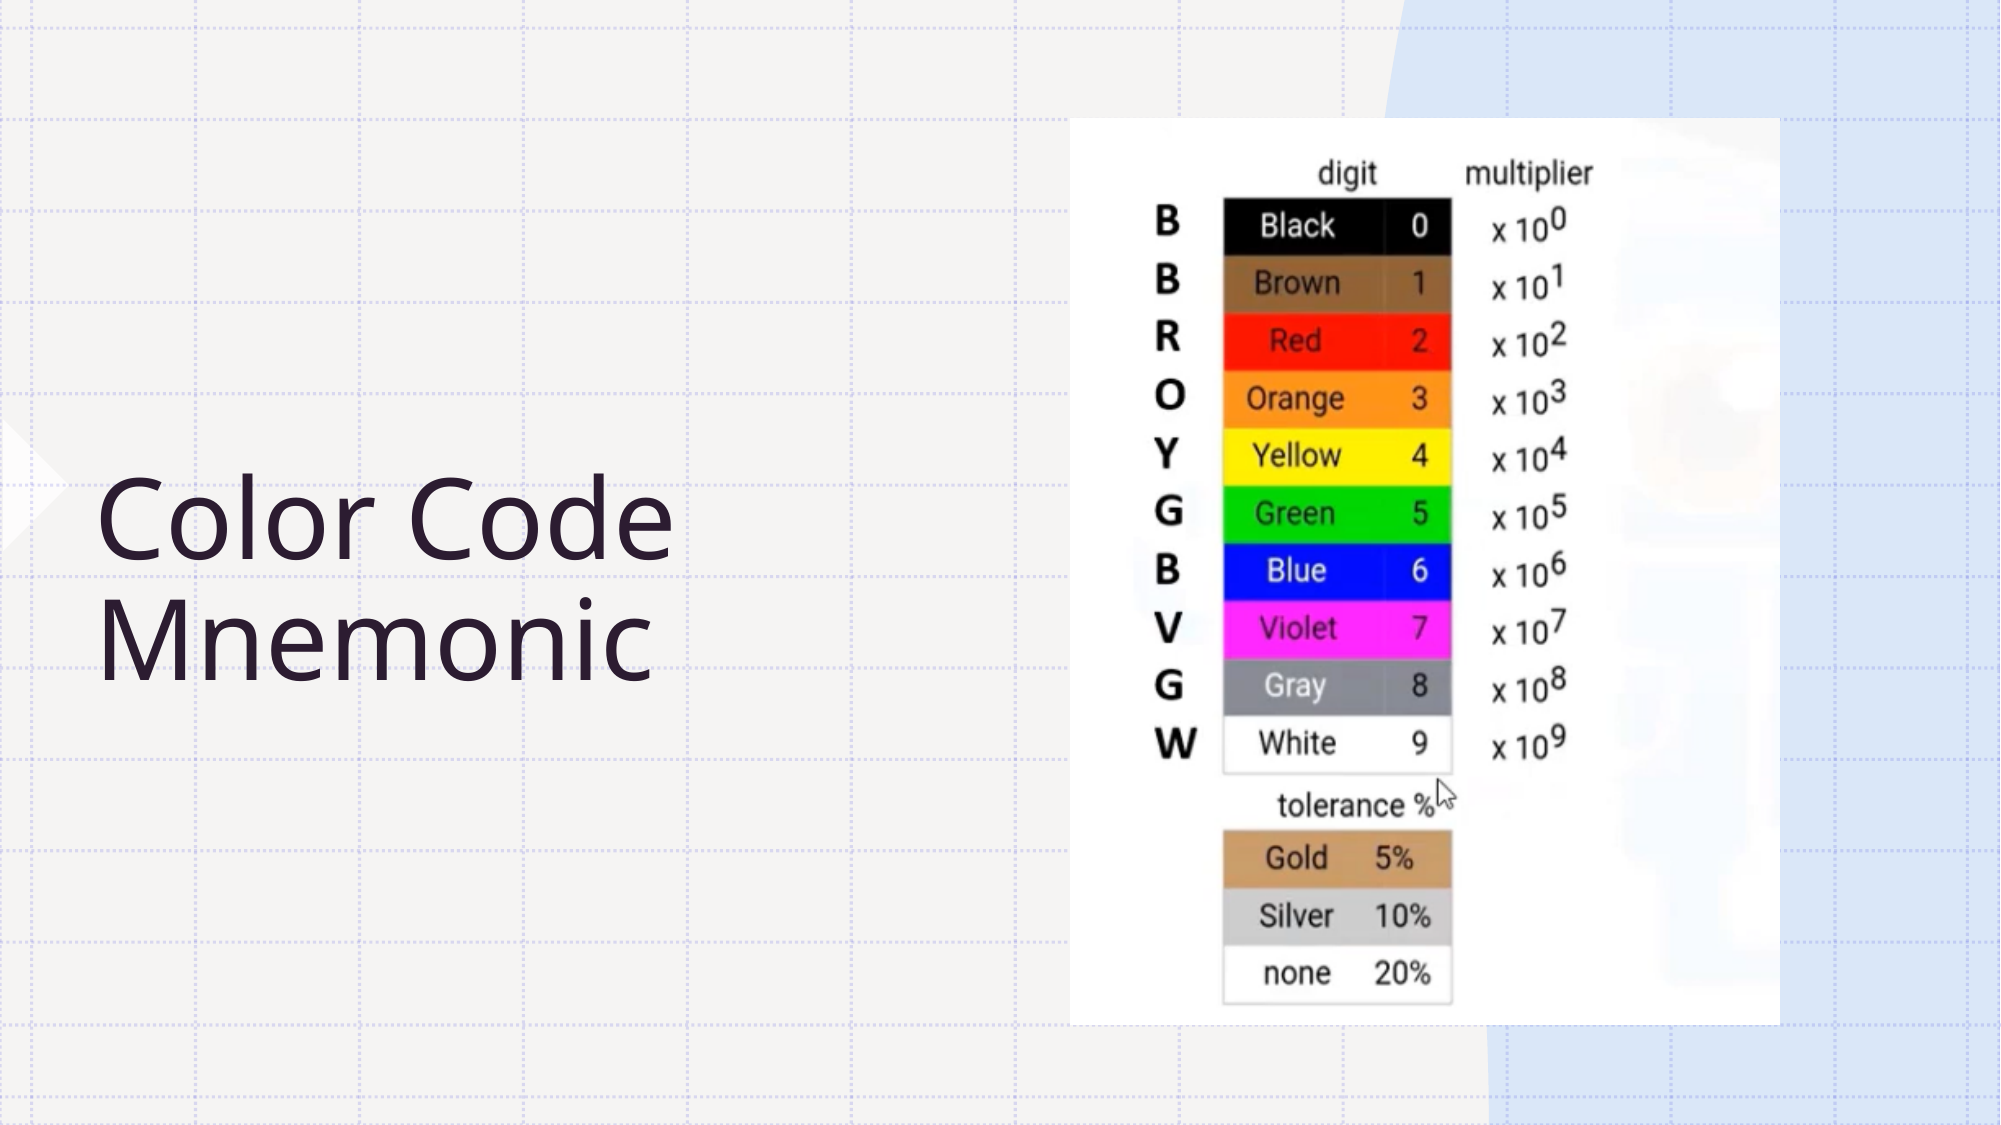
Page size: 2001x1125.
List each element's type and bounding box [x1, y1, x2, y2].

text_box [0, 0, 2000, 1125]
list [1070, 118, 1780, 1025]
